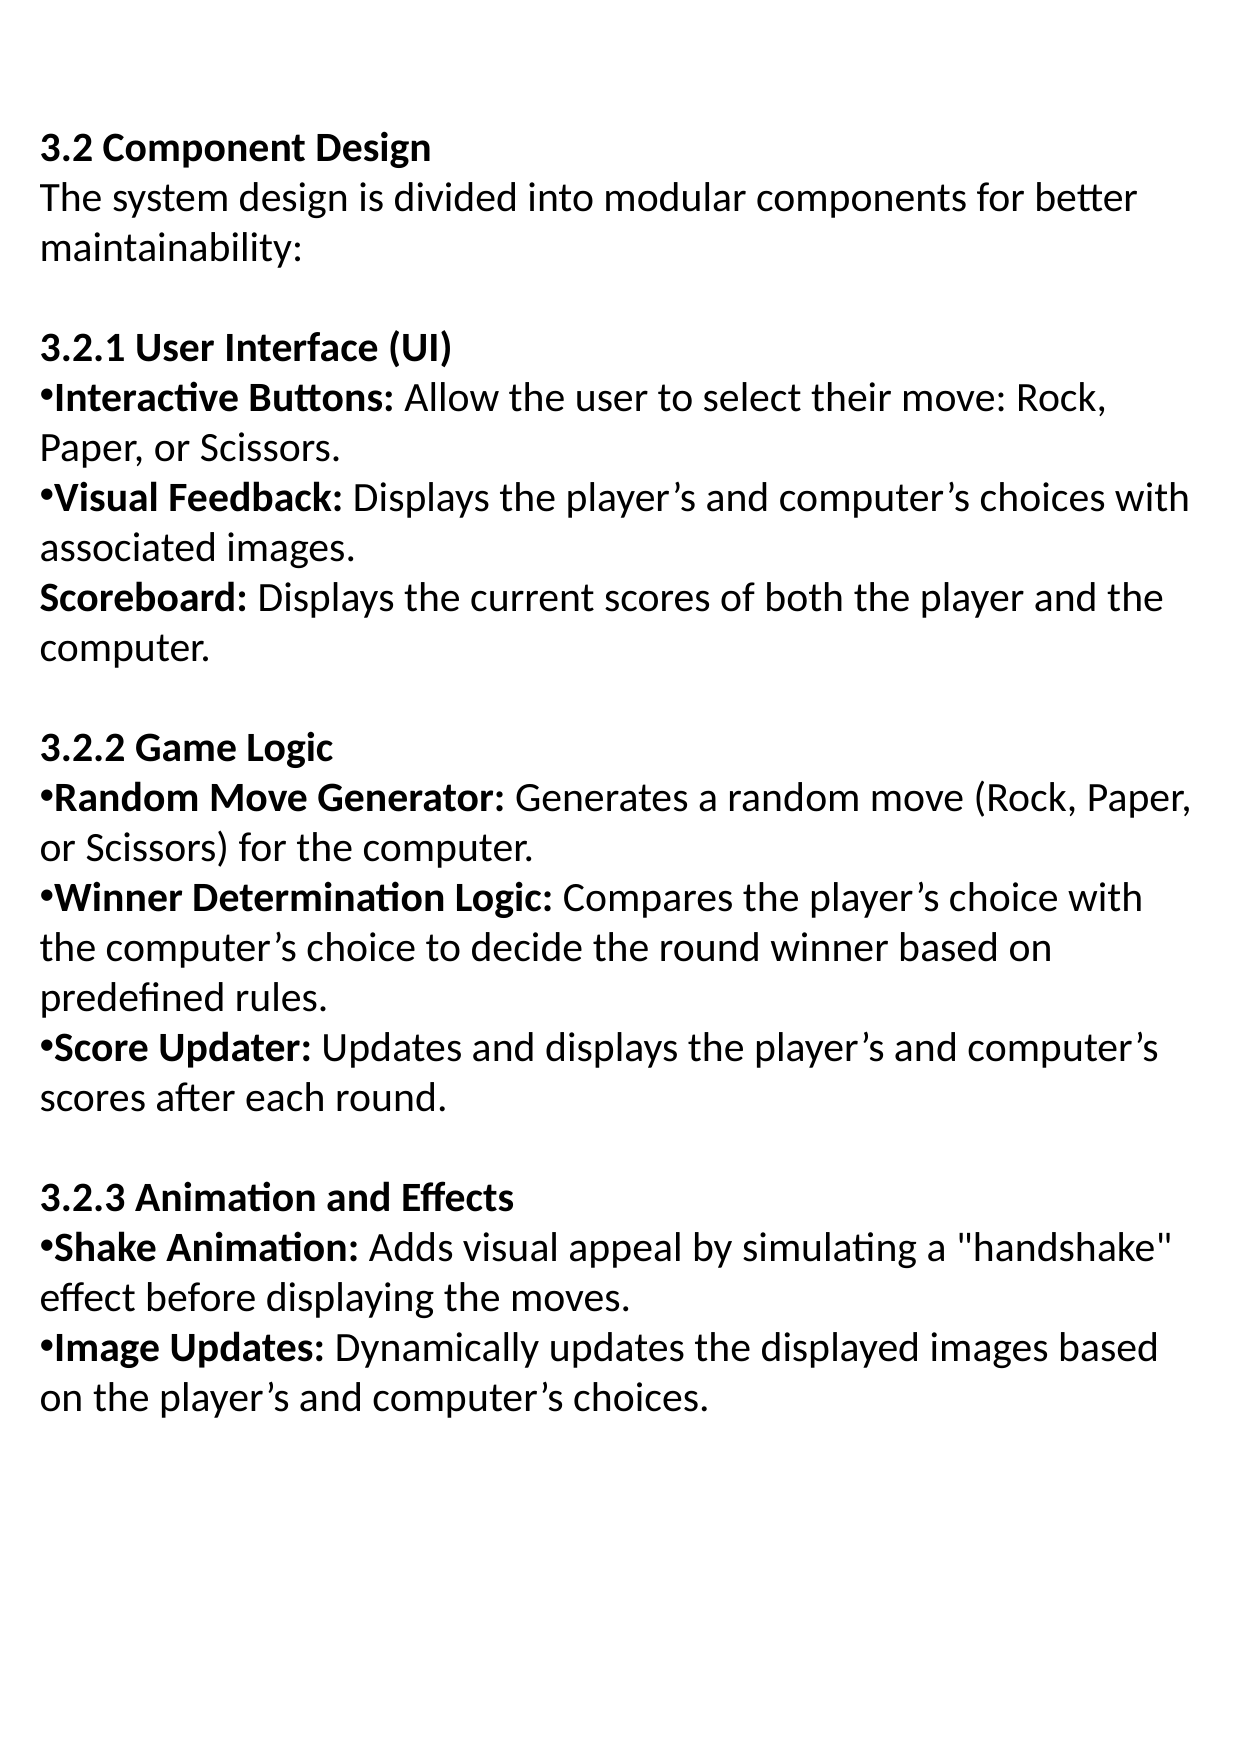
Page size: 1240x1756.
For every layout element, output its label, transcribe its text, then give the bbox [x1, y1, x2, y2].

text_box 3.2 Component Design The system design is divided into modular components for better maintainability: 3.2.1 User Interface (UI) Interactive Buttons: Allow the user to select their move: Rock, Paper, or Scissors. Visual Feedback: Displays the player’s and computer’s choices with associated images. Scoreboard: Displays the current scores of both the player and the computer. 3.2.2 Game Logic Random Move Generator: Generates a random move (Rock, Paper, or Scissors) for the computer. Winner Determination Logic: Compares the player’s choice with the computer’s choice to decide the round winner based on predefined rules. Score Updater: Updates and displays the player’s and computer’s scores after each round. 3.2.3 Animation and Effects Shake Animation: Adds visual appeal by simulating a "handshake" effect before displaying the moves. Image Updates: Dynamically updates the displayed images based on the player’s and computer’s choices. [24, 112, 1208, 1428]
